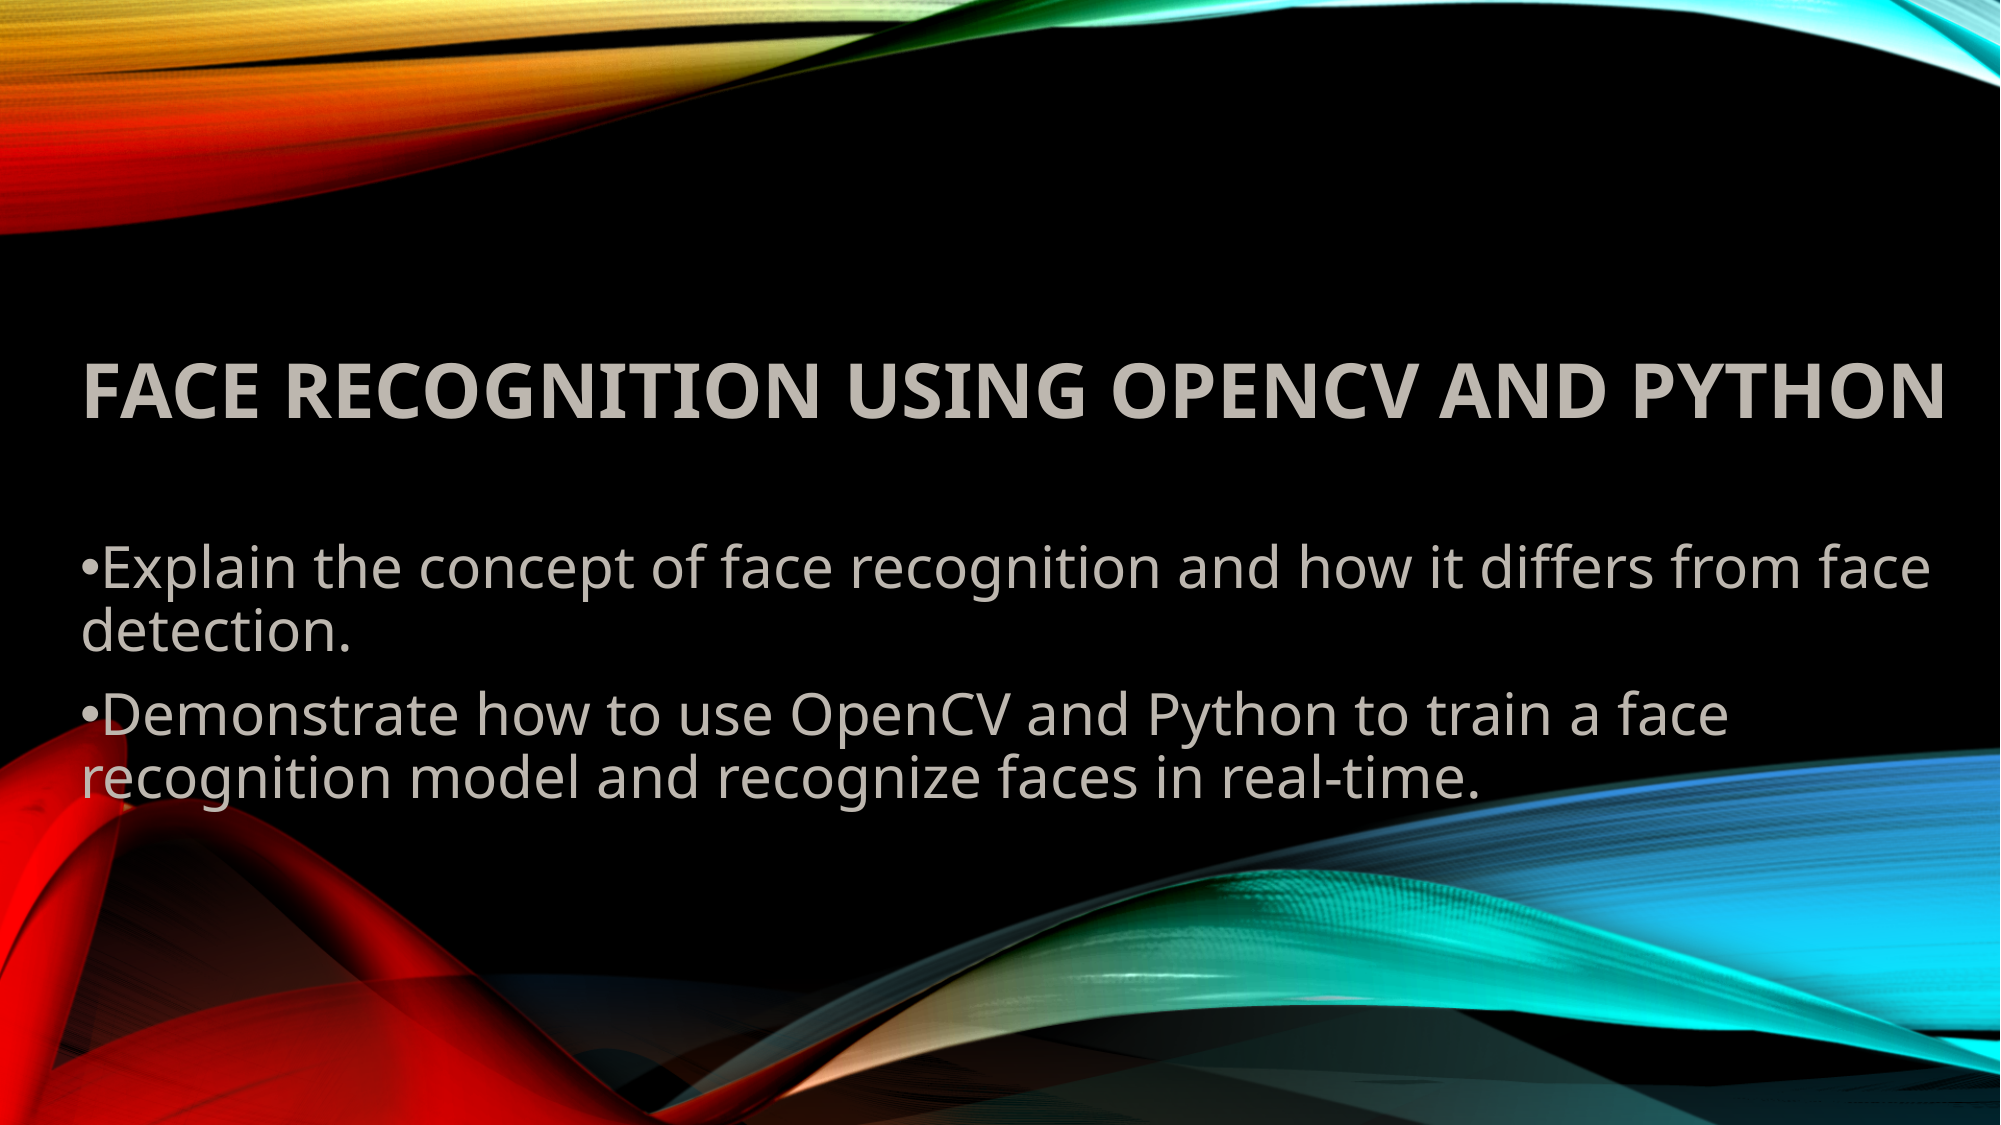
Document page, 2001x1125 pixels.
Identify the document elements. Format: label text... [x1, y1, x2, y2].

picture [0, 717, 2000, 1125]
picture [0, 0, 2000, 237]
title Face recognition using OpenCV and Python [64, 288, 2000, 443]
subtitle Explain the concept of face recognition and how it differs from face detection. Demonstrate how to use OpenCV and Python to train a face recognition model and recognize faces in real-time. [64, 531, 2000, 960]
